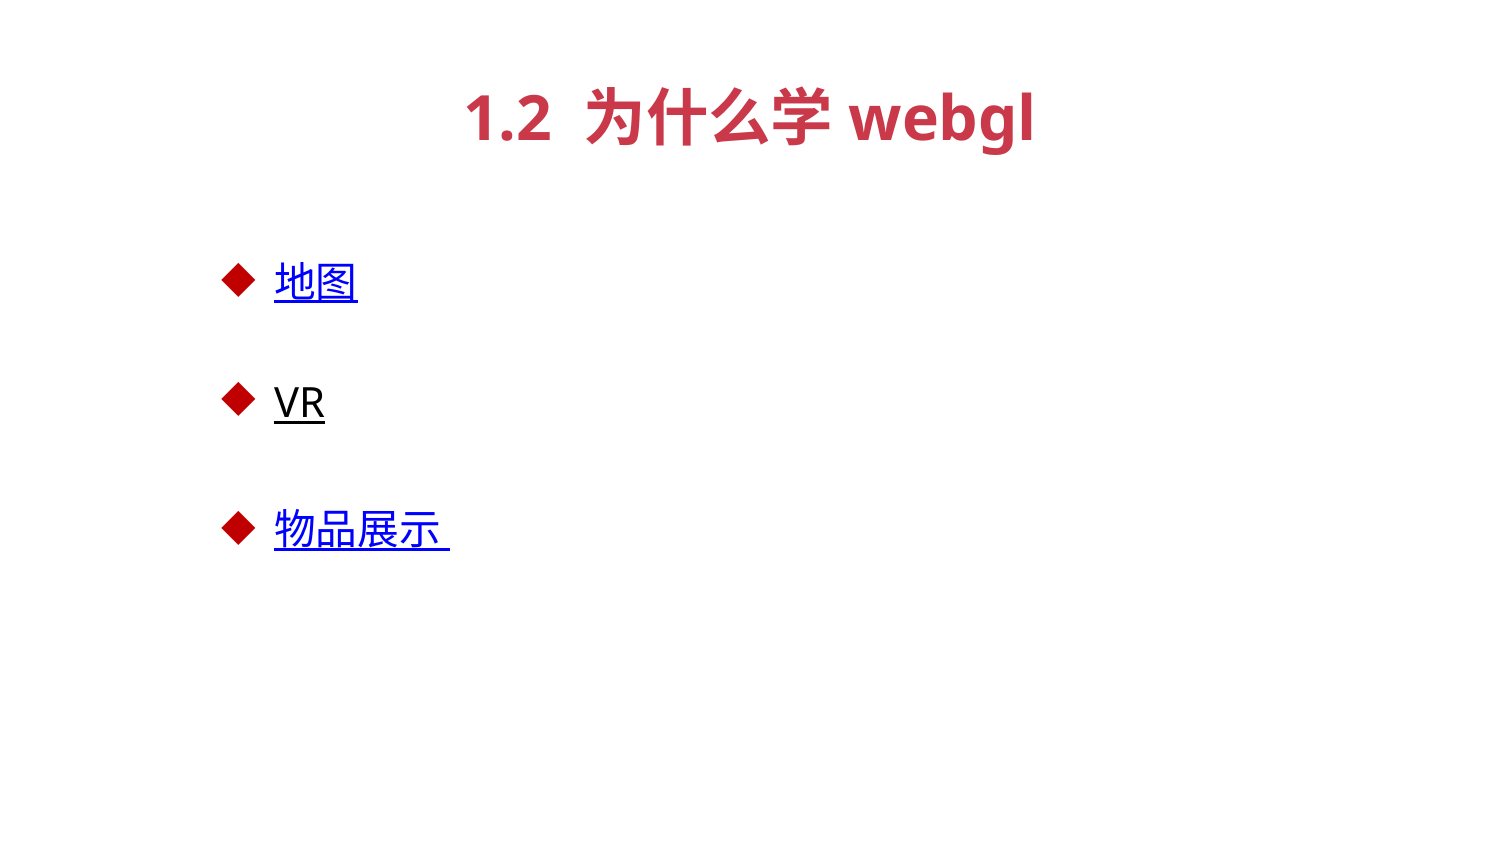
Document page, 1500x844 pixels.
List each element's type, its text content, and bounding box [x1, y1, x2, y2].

text_box 地图 [159, 243, 1365, 328]
text_box 物品展示 [159, 491, 1365, 575]
text_box 1.2 为什么学webgl [448, 70, 1052, 161]
text_box VR [159, 362, 1365, 447]
